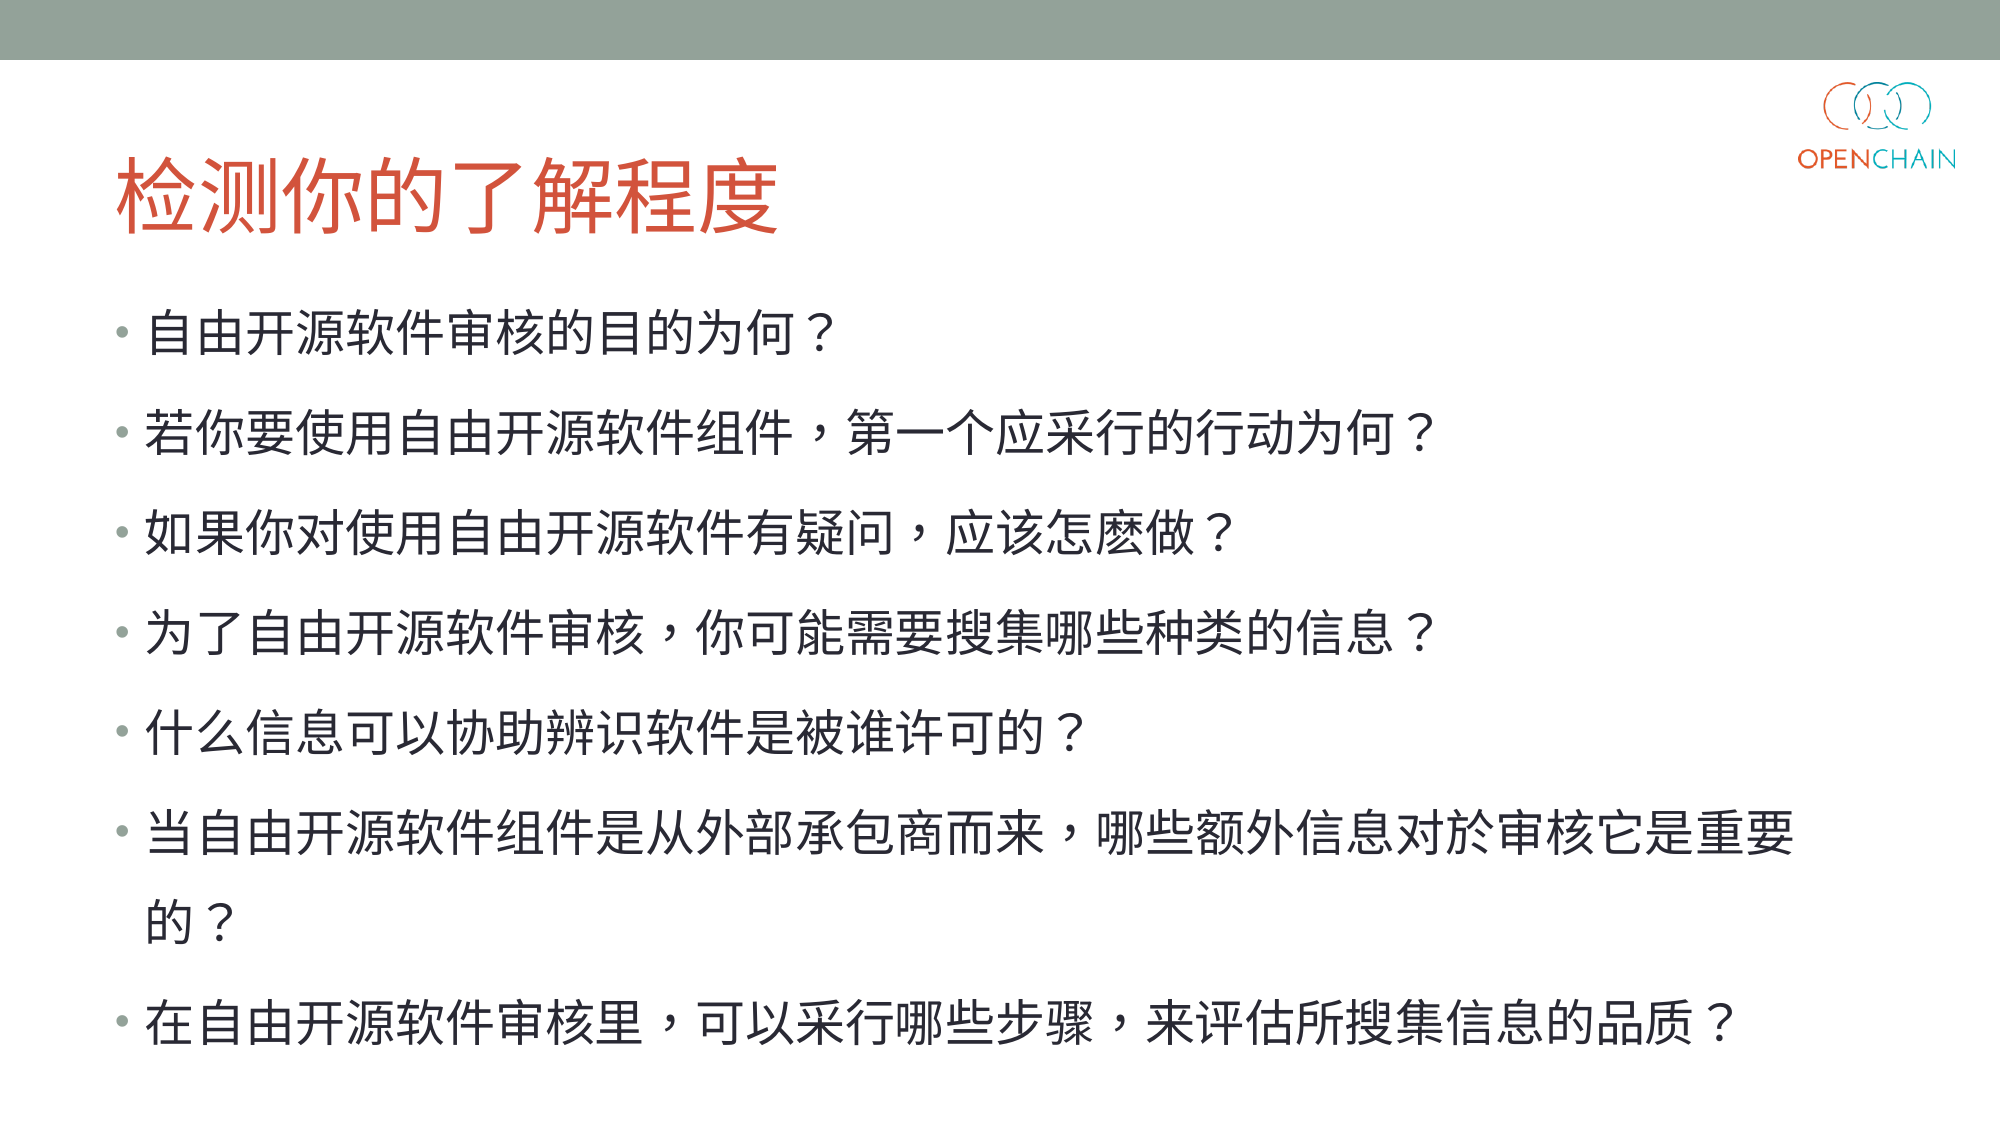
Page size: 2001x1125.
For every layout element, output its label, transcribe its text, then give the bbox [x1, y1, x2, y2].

picture [1798, 82, 1955, 169]
list 自由开源软件审核的目的为何？ 若你要使用自由开源软件组件，第一个应采行的行动为何？ 如果你对使用自由开源软件有疑问，应该怎麽做？ 为了自由开源软件审核，你可能需要搜集哪些种类的信息？ 什么信息可以协助辨识软件是被谁许可的？ 当自由开源软件组件是从外部承包商而来，哪些额外信息对於审核它是重要的？ 在自由开源软件审核里，可以采行哪些步骤，来评估所搜集信息的品质？ [99, 263, 1900, 1064]
title 检测你的了解程度 [99, 87, 1900, 250]
